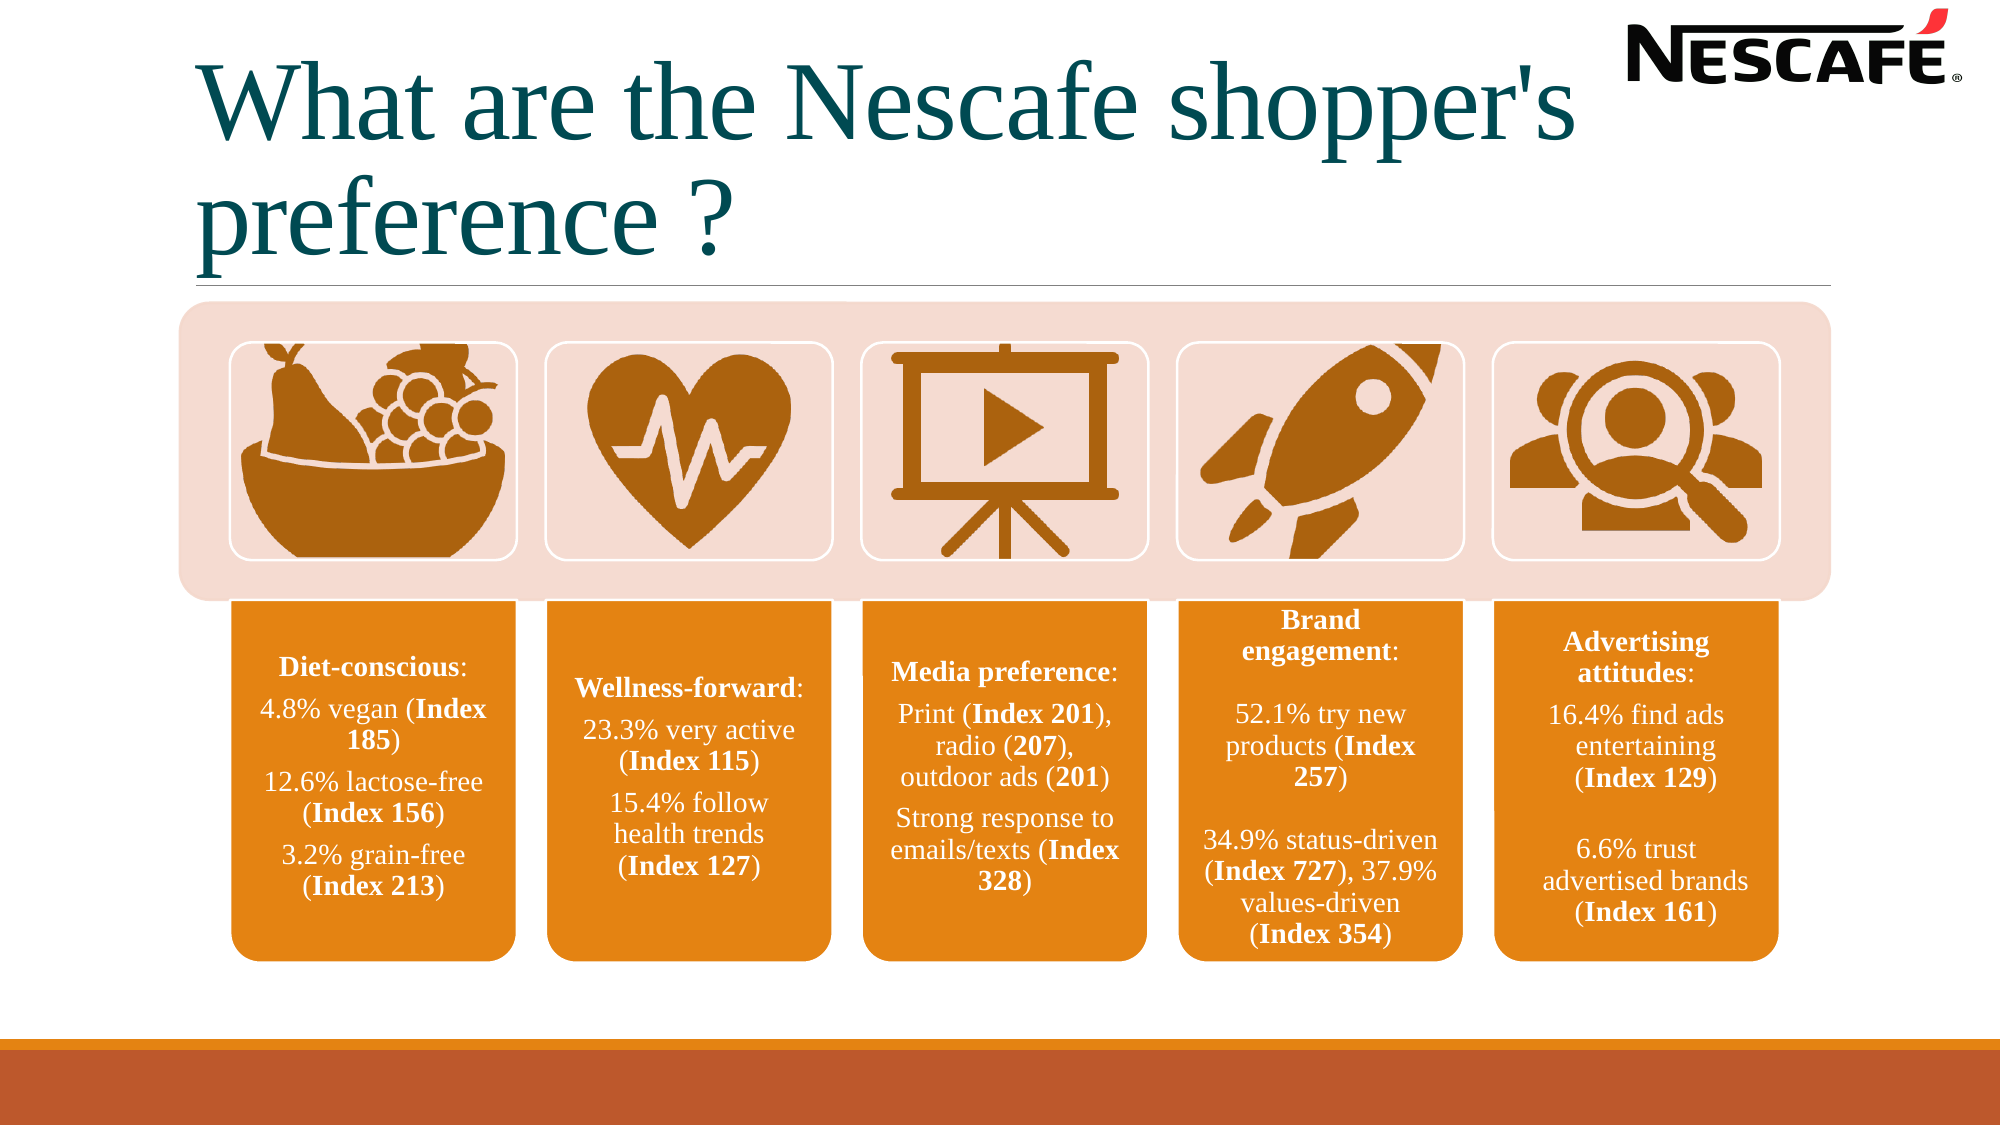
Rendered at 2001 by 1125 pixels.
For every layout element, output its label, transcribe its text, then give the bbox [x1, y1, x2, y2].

picture [1624, 0, 1964, 125]
title What are the Nescafe shopper's preference ? [180, 47, 1830, 285]
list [179, 302, 1831, 964]
